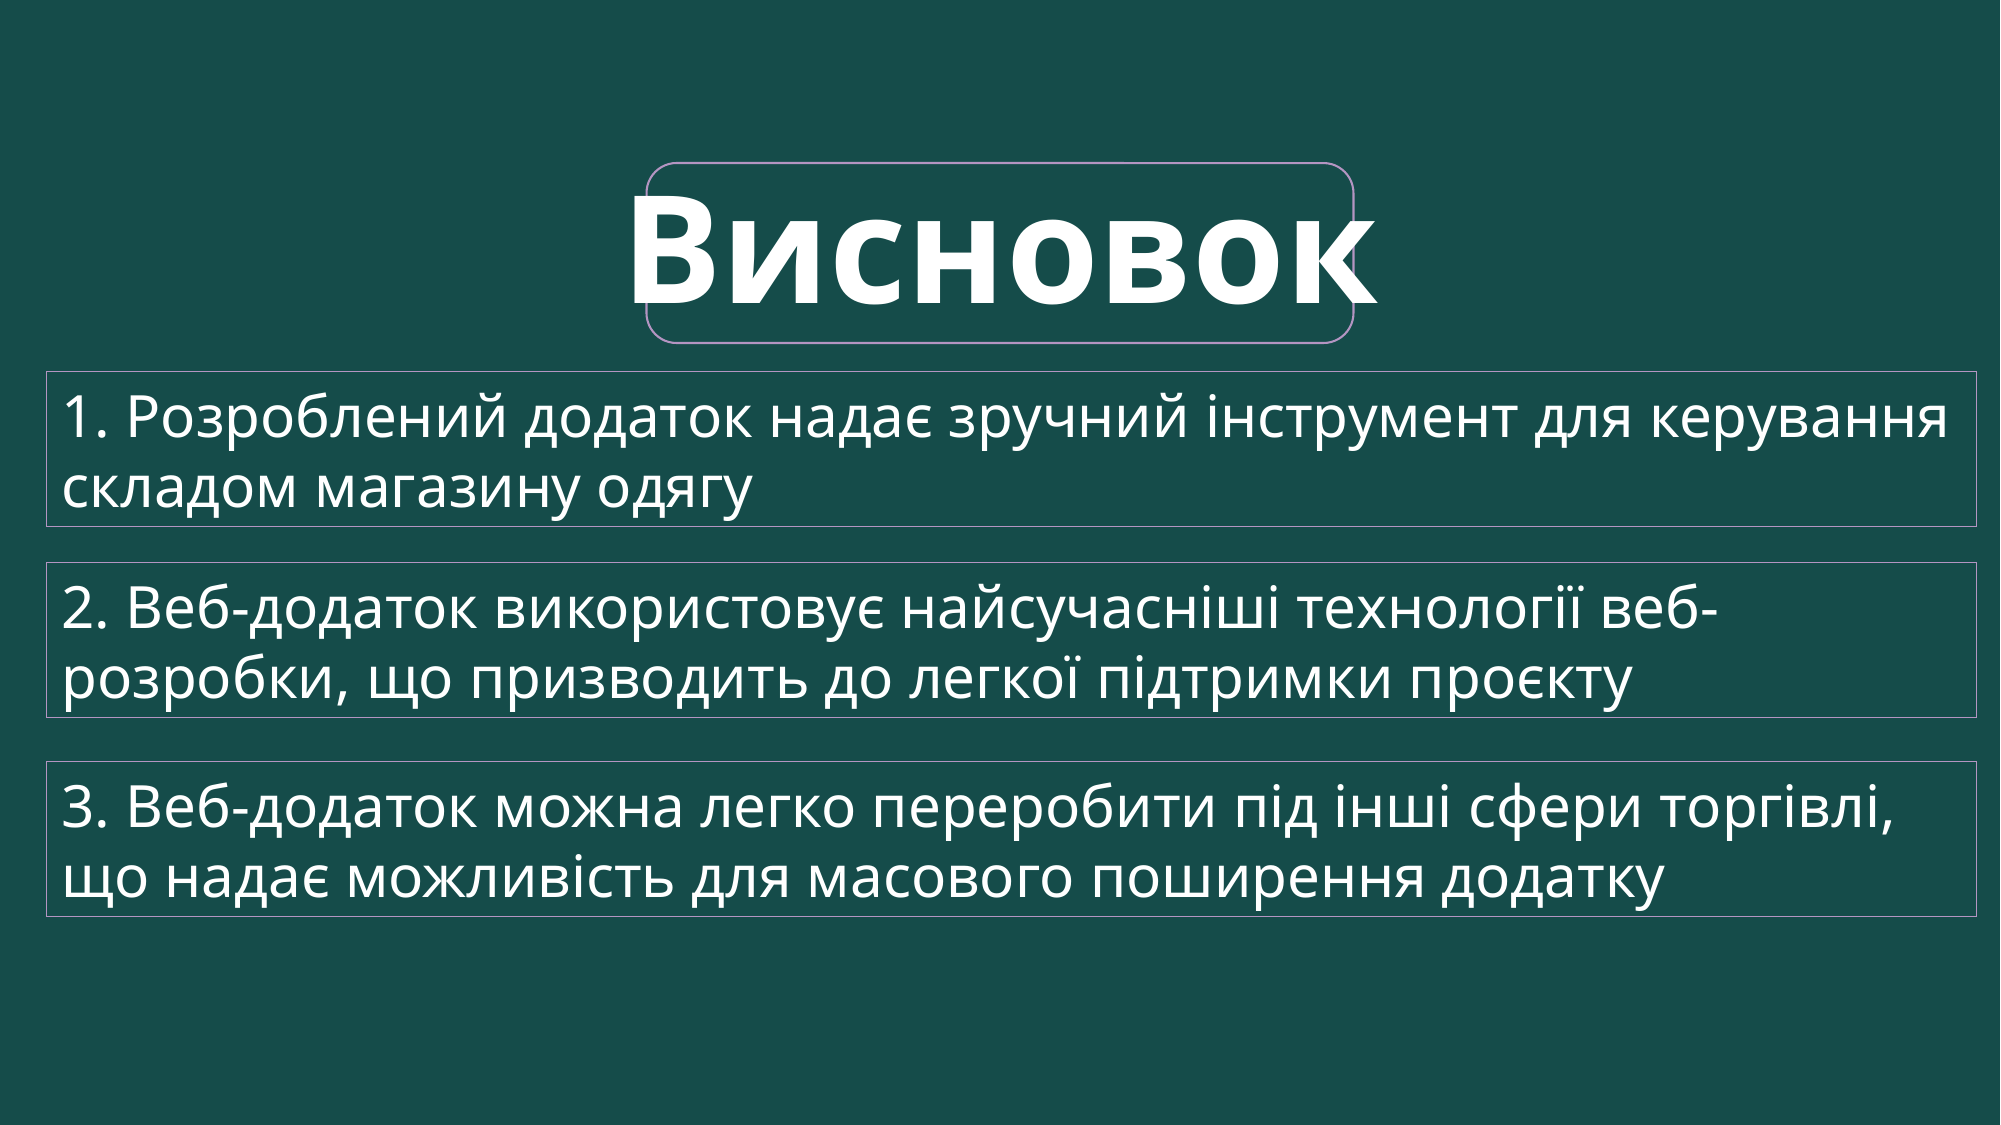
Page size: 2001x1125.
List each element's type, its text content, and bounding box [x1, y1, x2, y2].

text_box 1. Розроблений додаток надає зручний інструмент для керування складом магазину одягу [46, 371, 1977, 527]
text_box [663, 341, 1337, 345]
text_box 2. Веб-додаток використовує найсучасніші технології веб-розробки, що призводить до легкої підтримки проєкту [46, 562, 1977, 718]
text_box Висновок [553, 146, 1447, 341]
text_box 3. Веб-додаток можна легко переробити під інші сфери торгівлі, що надає можливість для масового поширення додатку [46, 761, 1977, 917]
